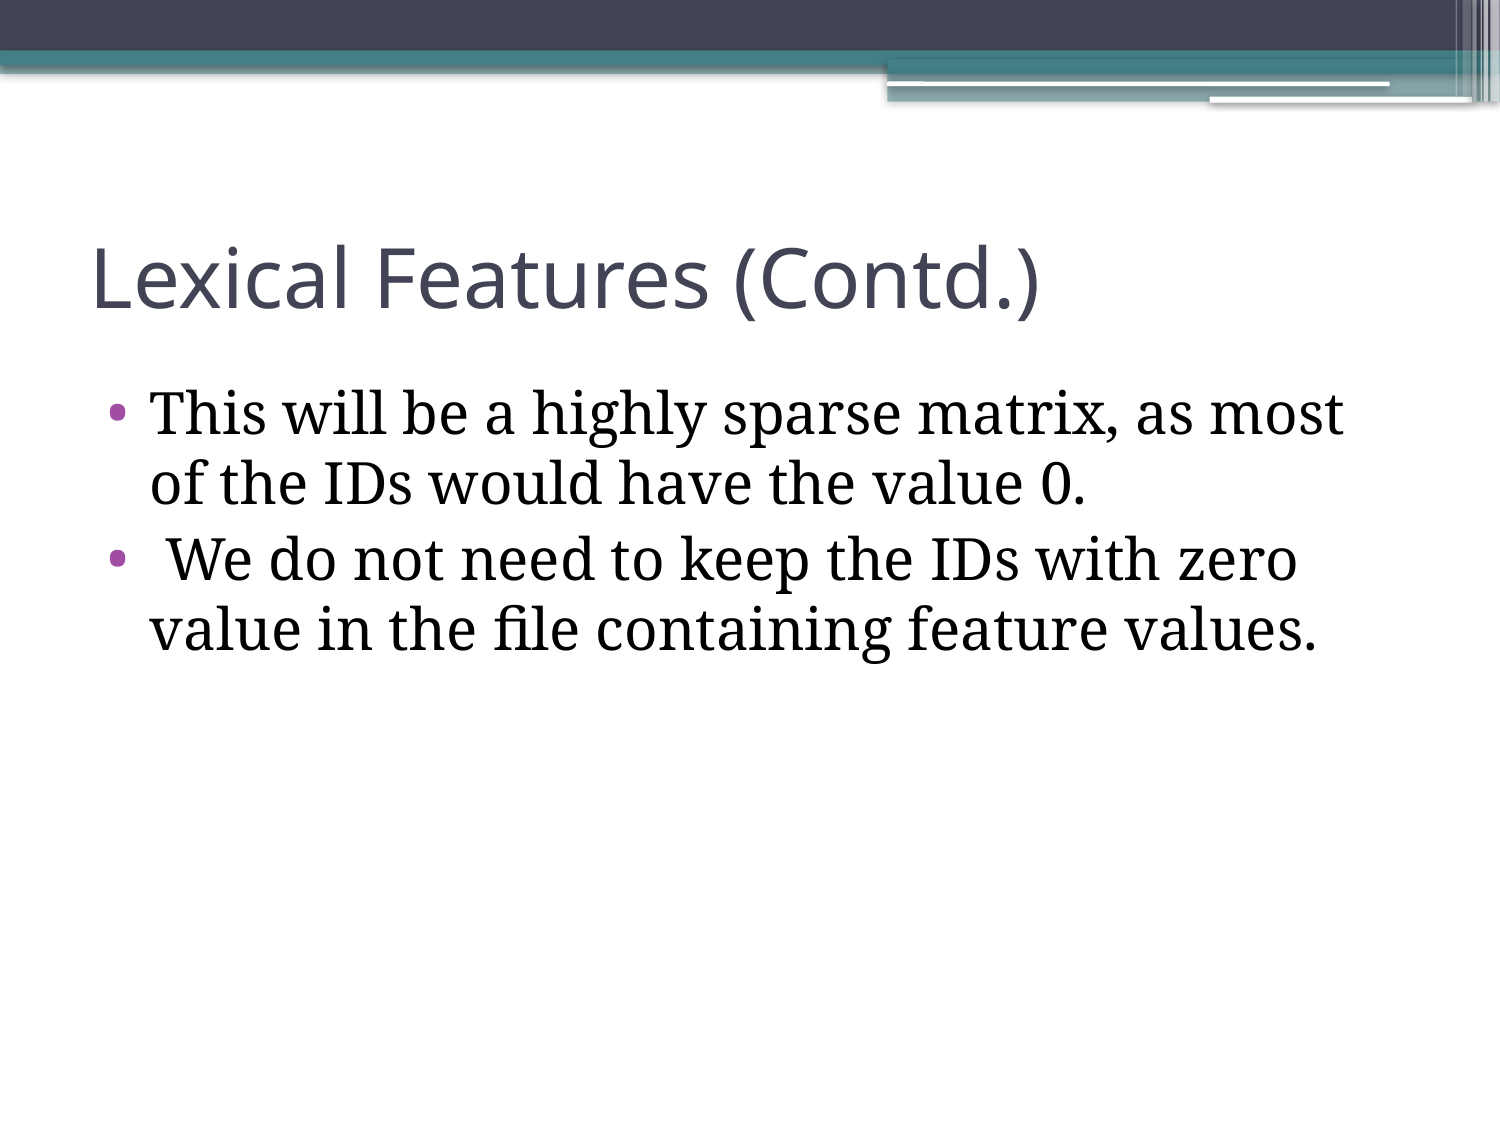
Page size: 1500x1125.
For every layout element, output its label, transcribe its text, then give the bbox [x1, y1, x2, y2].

list This will be a highly sparse matrix, as most of the IDs would have the value 0. We do not need to keep the IDs with zero value in the file containing feature values. [75, 368, 1425, 1079]
title Lexical Features (Contd.) [75, 187, 1425, 363]
